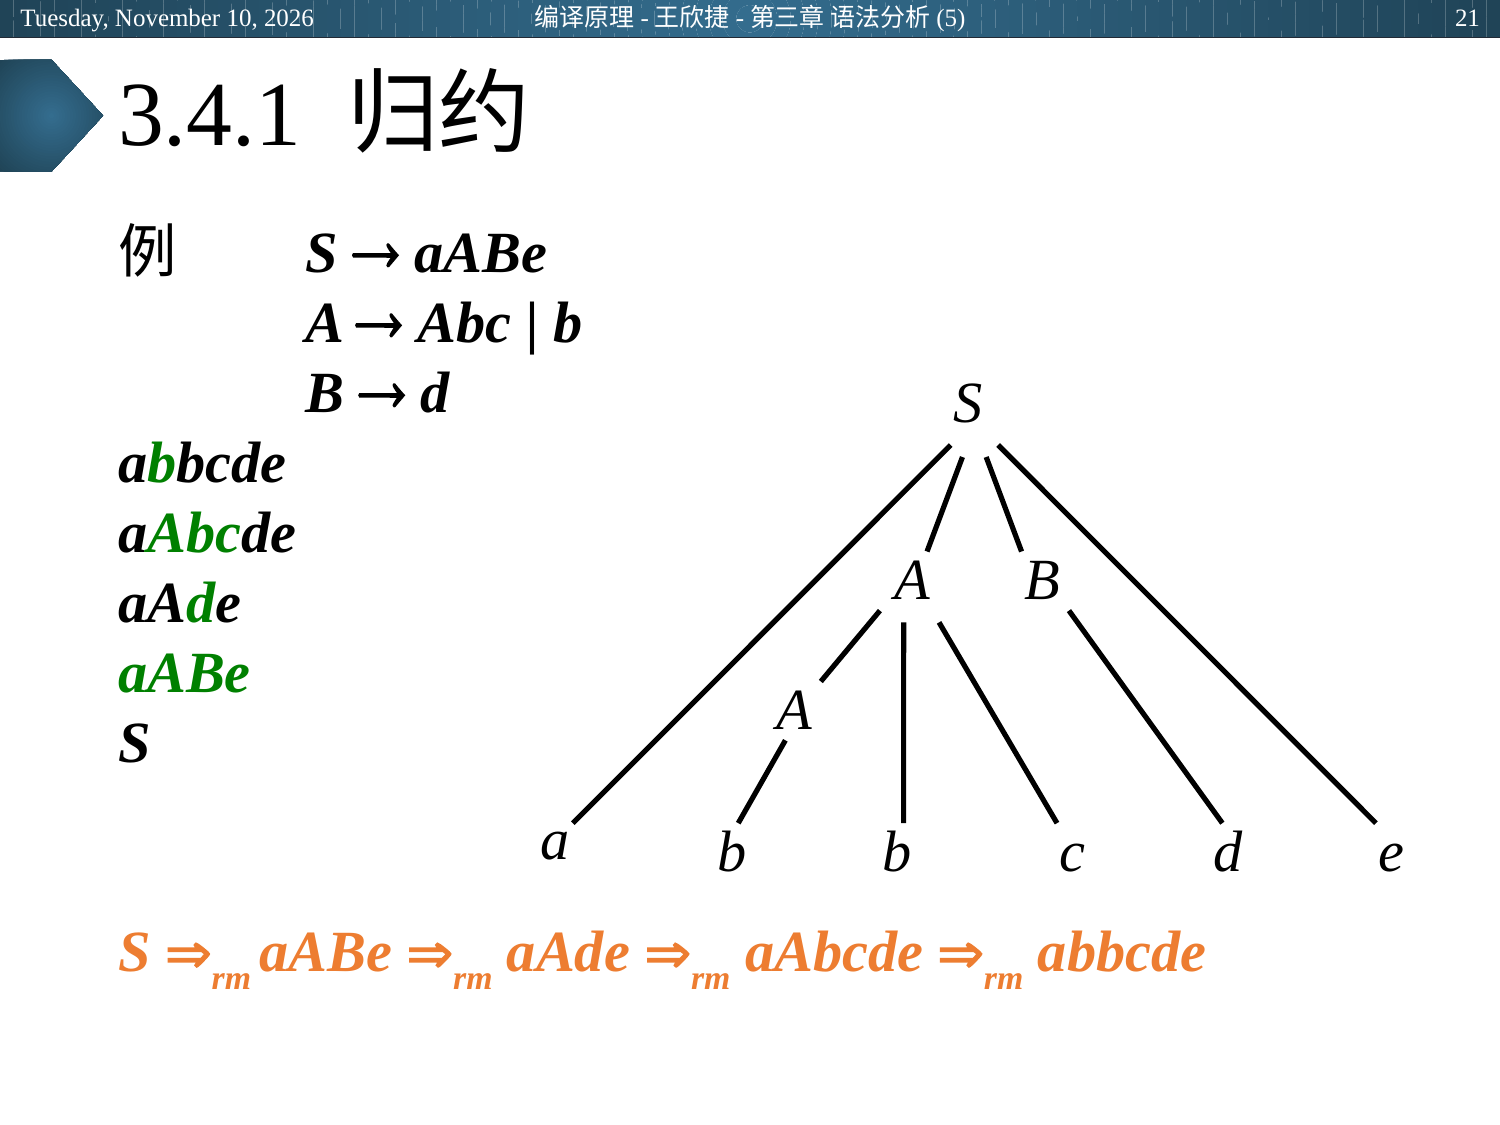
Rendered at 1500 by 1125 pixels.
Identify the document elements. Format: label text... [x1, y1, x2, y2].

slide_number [5, 1, 344, 32]
title 3.4.1 归约 [103, 37, 1397, 194]
slide_number 21 [1157, 1, 1495, 32]
footer 编译原理-王欣捷-第三章 语法分析(5) [496, 1, 1004, 32]
list 例 S  aABe A  Abc | b B  d abbcde aAbcde aAde aABe S S rm aABe rm aAde rm aAbcde rm abbcde [103, 206, 1397, 1088]
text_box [537, 362, 1447, 894]
